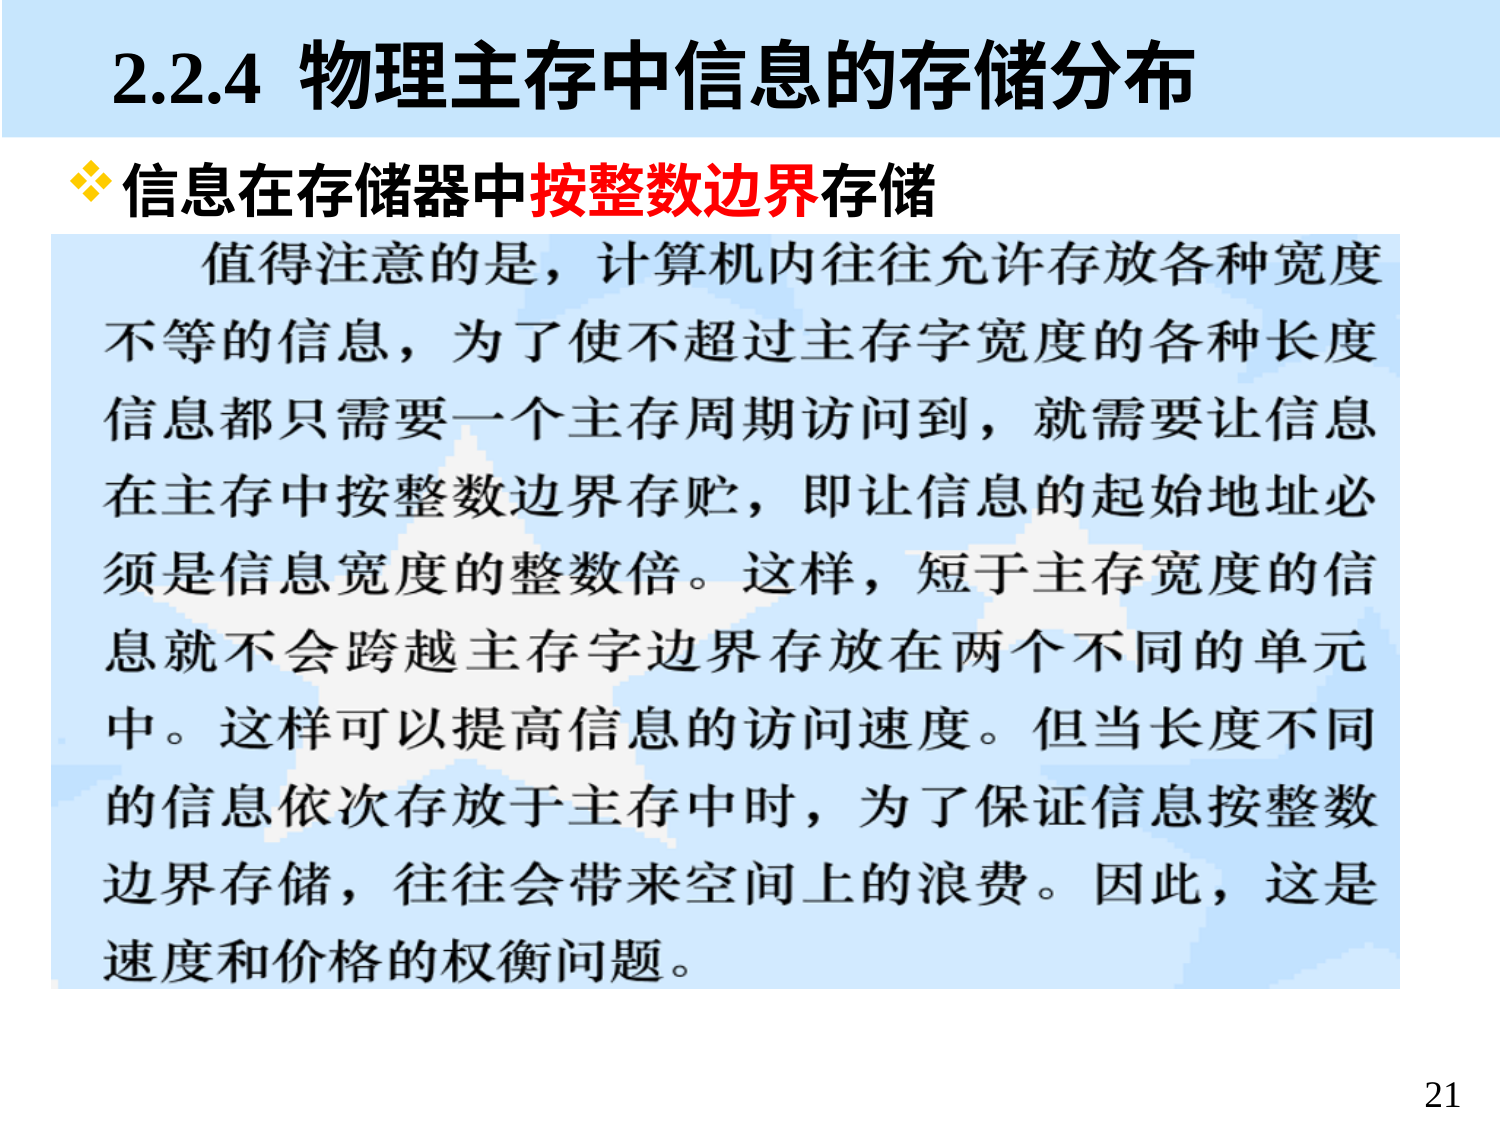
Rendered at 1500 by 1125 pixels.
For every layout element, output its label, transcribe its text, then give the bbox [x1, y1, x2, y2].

title 2.2.4 物理主存中信息的存储分布 [96, 23, 1472, 124]
picture [51, 234, 1400, 989]
list 信息在存储器中按整数边界存储 [49, 146, 1401, 960]
